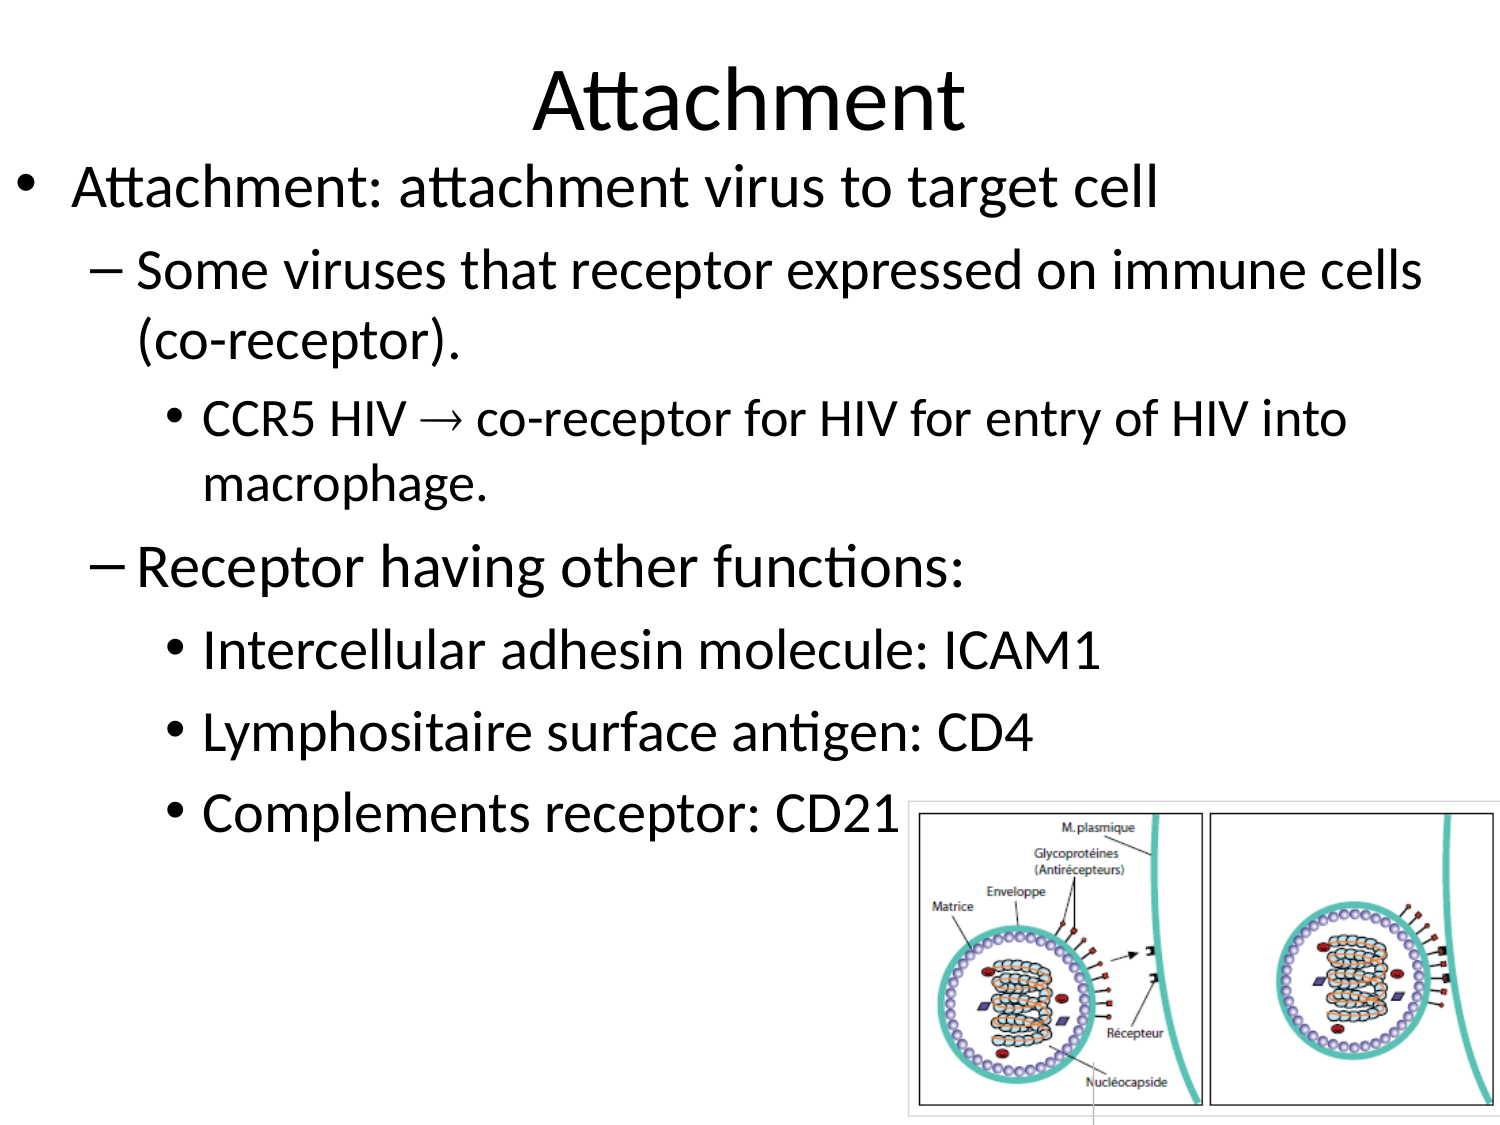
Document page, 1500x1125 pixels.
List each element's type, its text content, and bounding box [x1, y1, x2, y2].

list Attachment: attachment virus to target cell Some viruses that receptor expressed on immune cells (co-receptor). CCR5 HIV  co-receptor for HIV for entry of HIV into macrophage. Receptor having other functions: Intercellular adhesin molecule: ICAM1 Lymphositaire surface antigen: CD4 Complements receptor: CD21 [0, 137, 1463, 1013]
title Attachment [75, 0, 1425, 137]
picture [899, 794, 1500, 1125]
